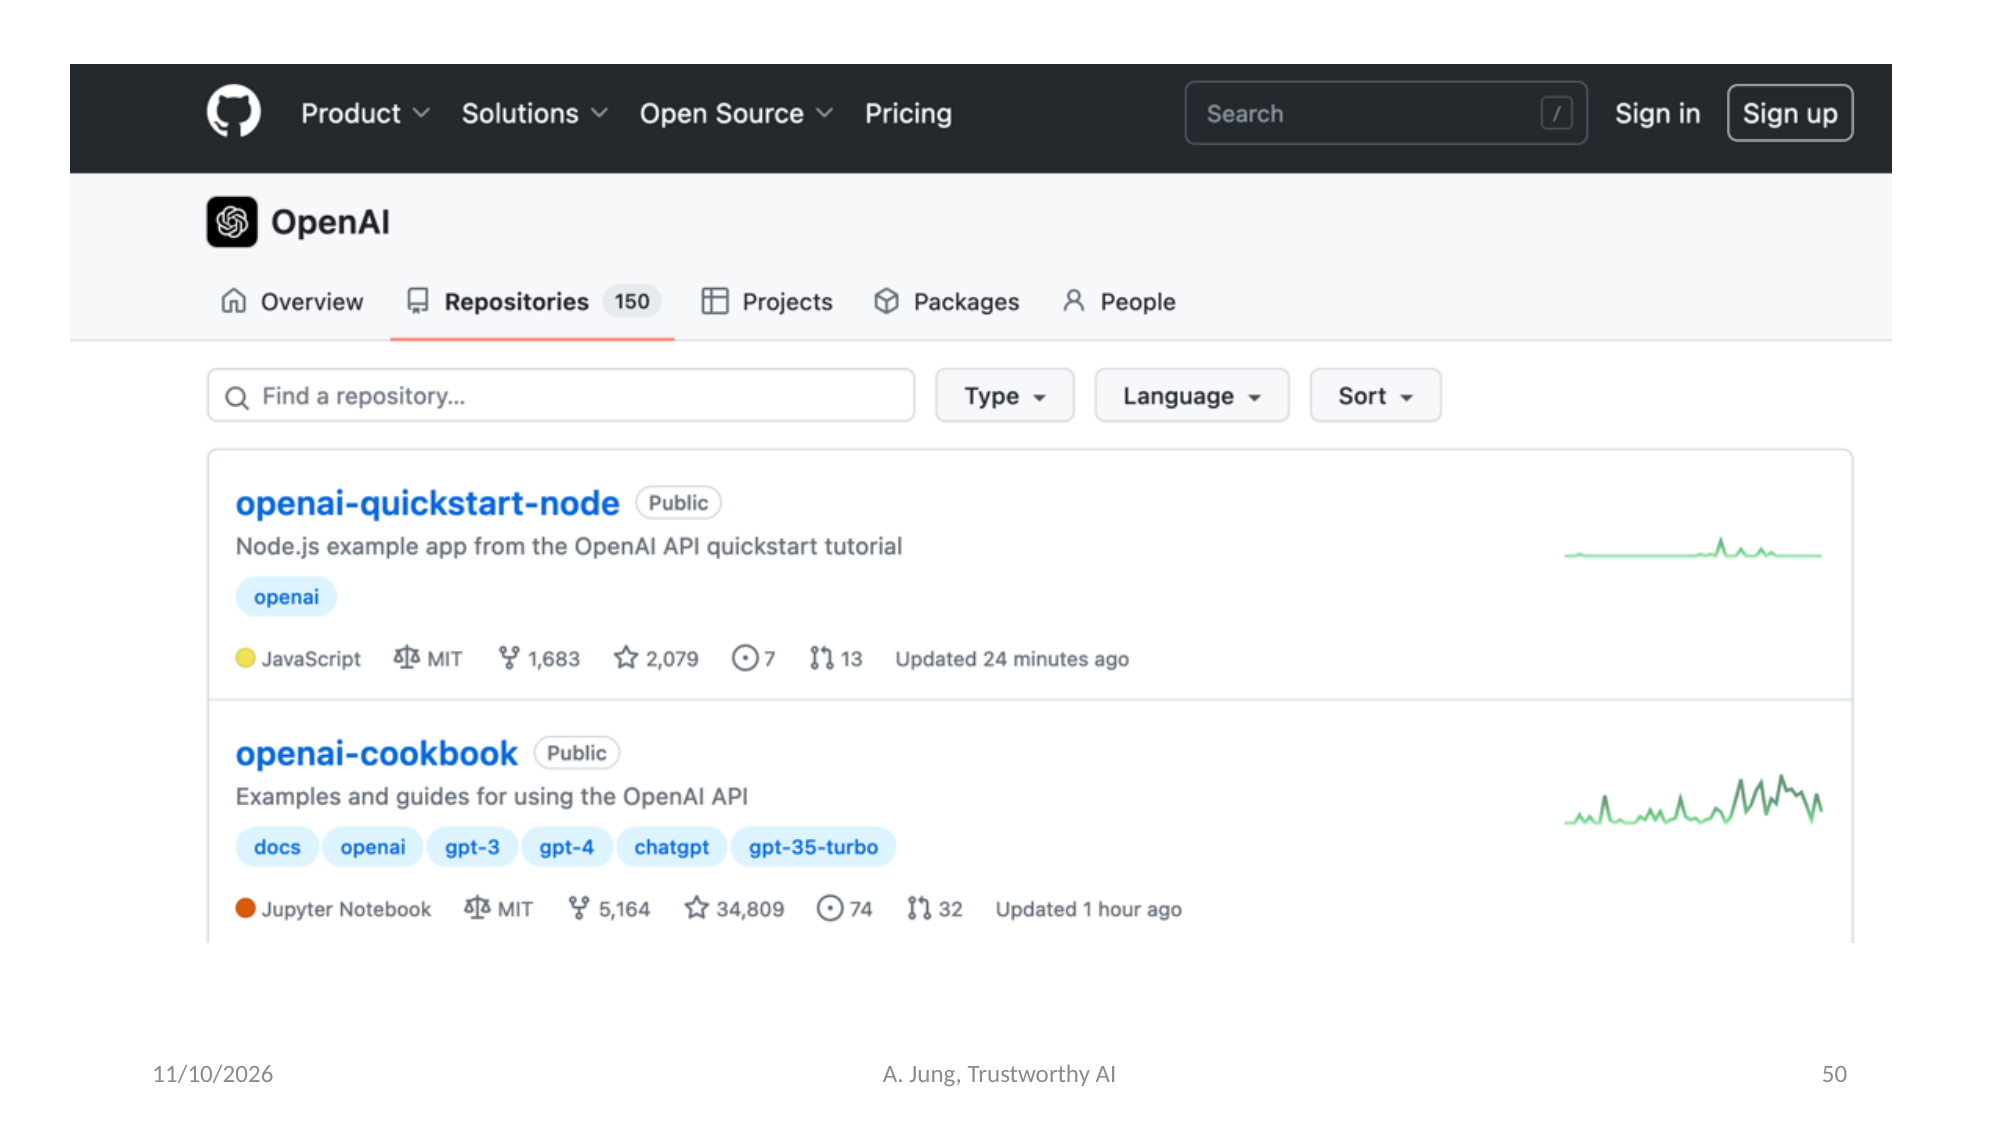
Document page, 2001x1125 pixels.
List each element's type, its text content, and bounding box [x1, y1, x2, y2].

picture [70, 64, 1892, 943]
footer A. Jung, Trustworthy AI [662, 1042, 1338, 1103]
slide_number 50 [1412, 1042, 1863, 1103]
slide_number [137, 1042, 588, 1103]
